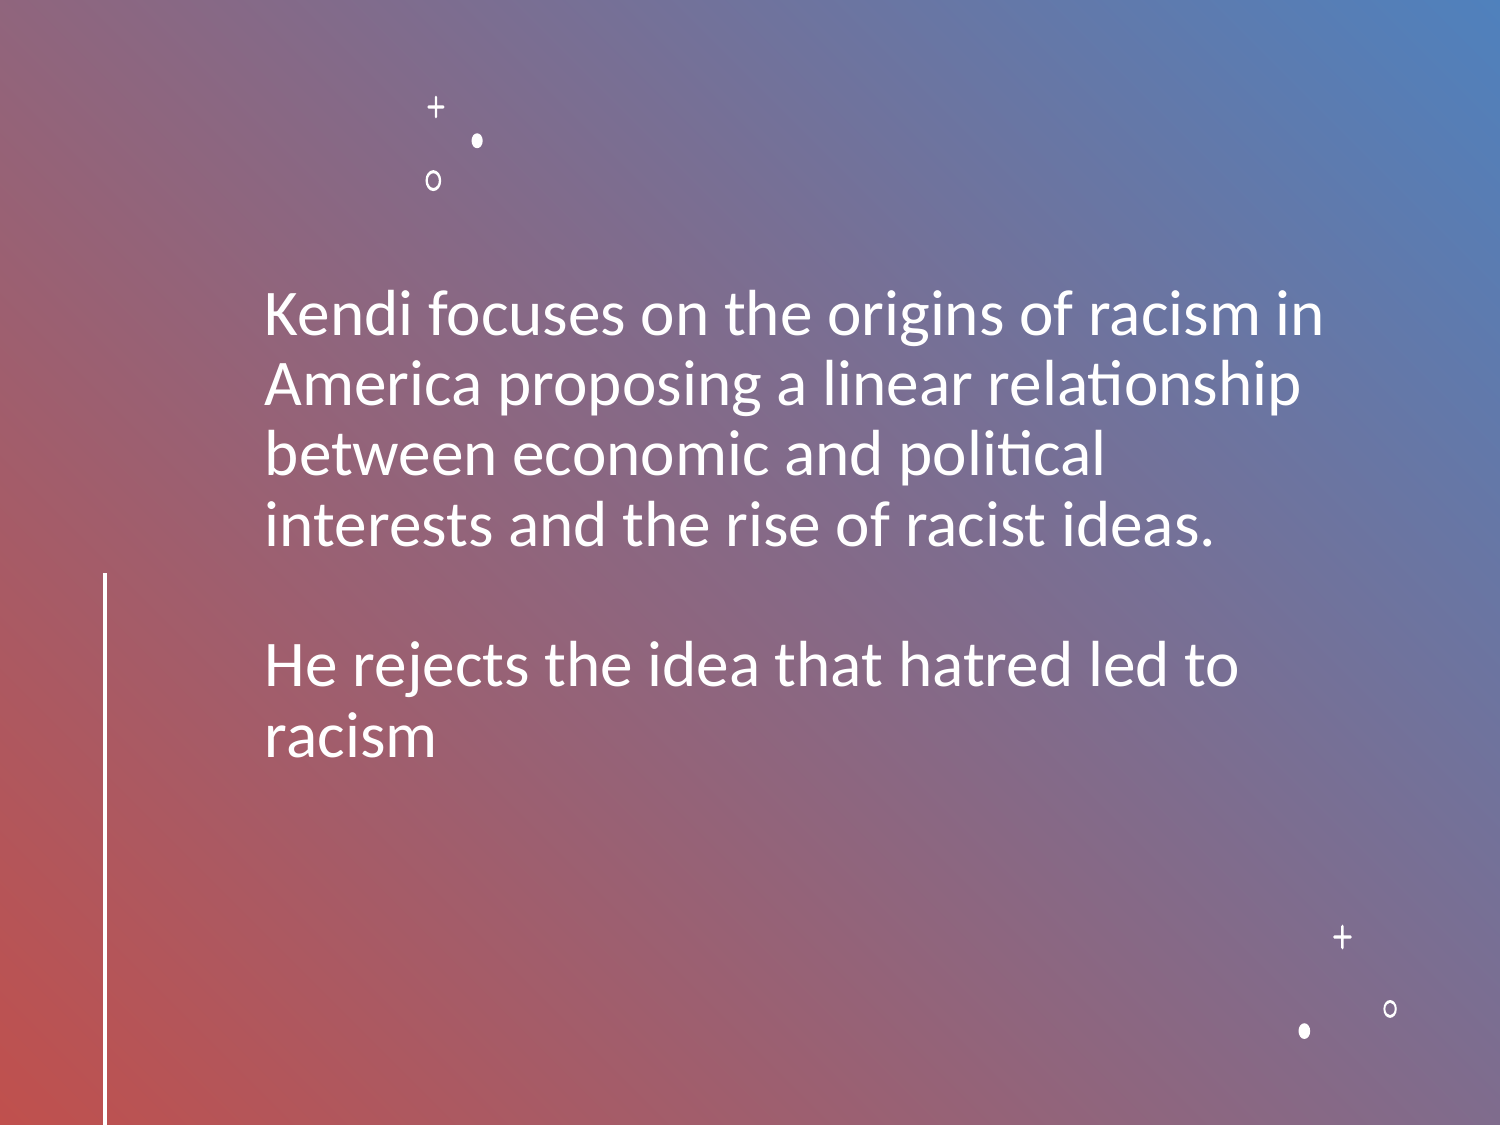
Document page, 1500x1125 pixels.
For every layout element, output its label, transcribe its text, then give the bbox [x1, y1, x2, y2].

text_box [1298, 1023, 1311, 1039]
title Kendi focuses on the origins of racism in America proposing a linear relationship between economic and political interests and the rise of racist ideas. He rejects the idea that hatred led to racism [249, 95, 1359, 779]
text_box [425, 170, 442, 192]
text_box [427, 95, 445, 119]
text_box [471, 133, 483, 149]
text_box [0, 0, 1500, 1125]
text_box [1383, 1000, 1397, 1018]
text_box [1333, 924, 1352, 950]
